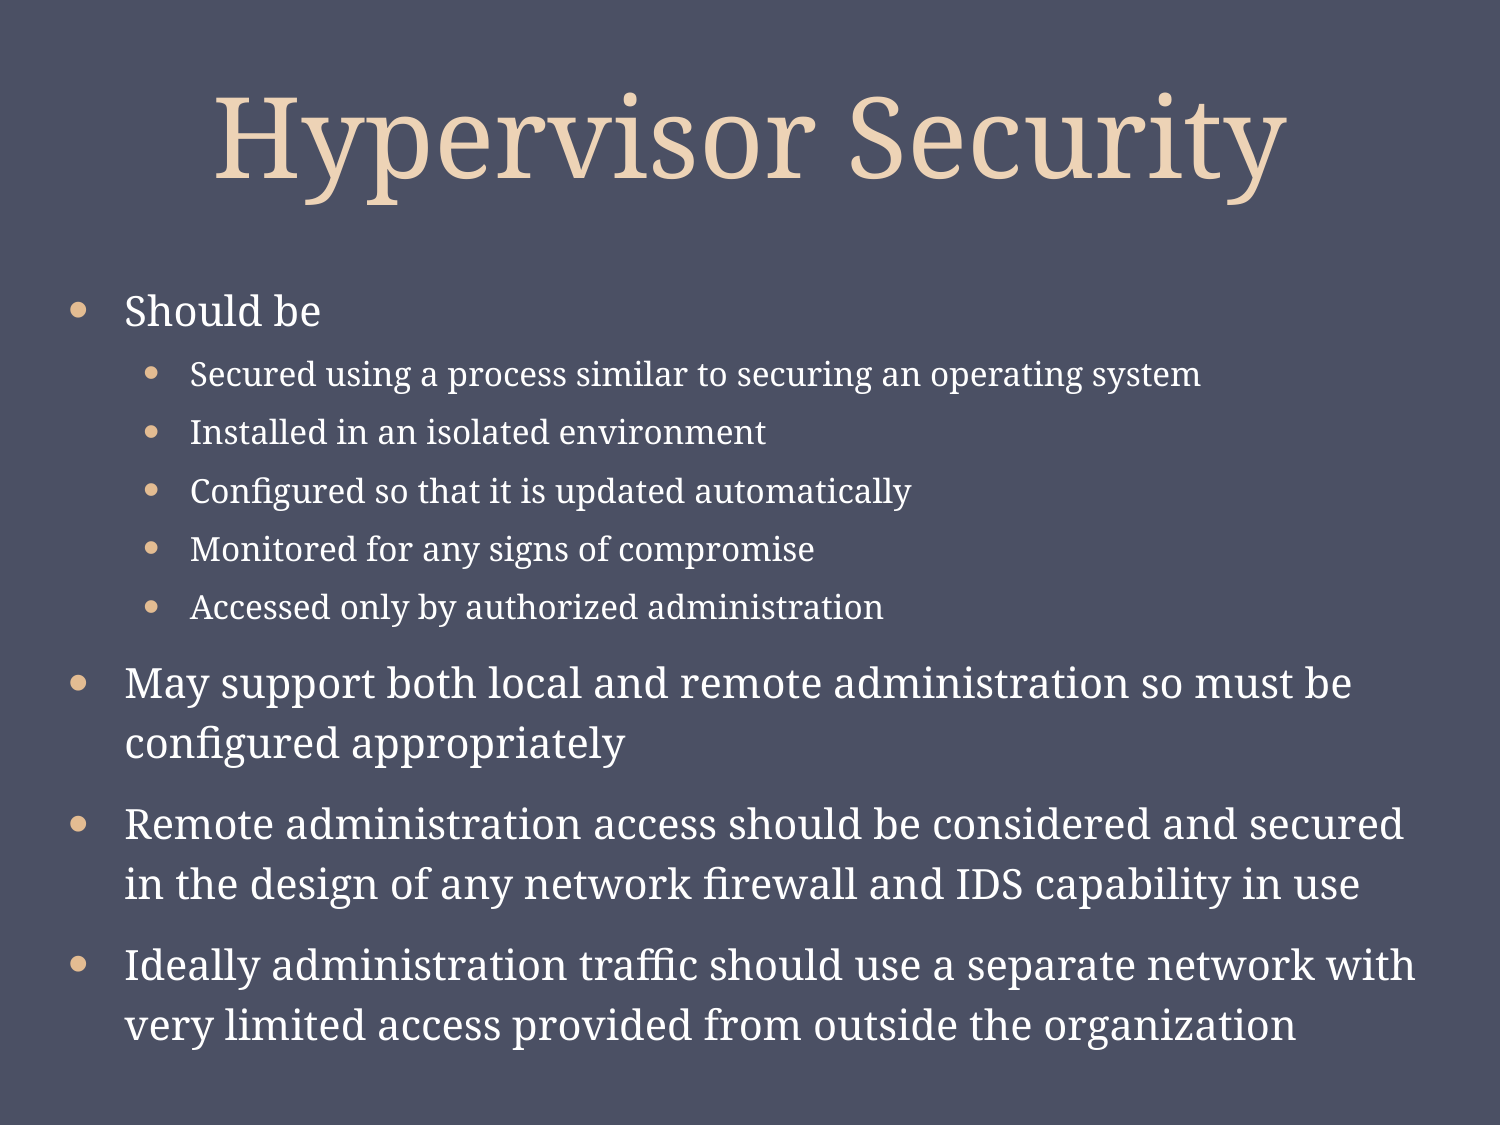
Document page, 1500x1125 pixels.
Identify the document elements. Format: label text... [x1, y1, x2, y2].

list Should be Secured using a process similar to securing an operating system Installed in an isolated environment Configured so that it is updated automatically Monitored for any signs of compromise Accessed only by authorized administration May support both local and remote administration so must be configured appropriately Remote administration access should be considered and secured in the design of any network firewall and IDS capability in use Ideally administration traffic should use a separate network with very limited access provided from outside the organization [53, 267, 1471, 1125]
title Hypervisor Security [75, 0, 1425, 209]
